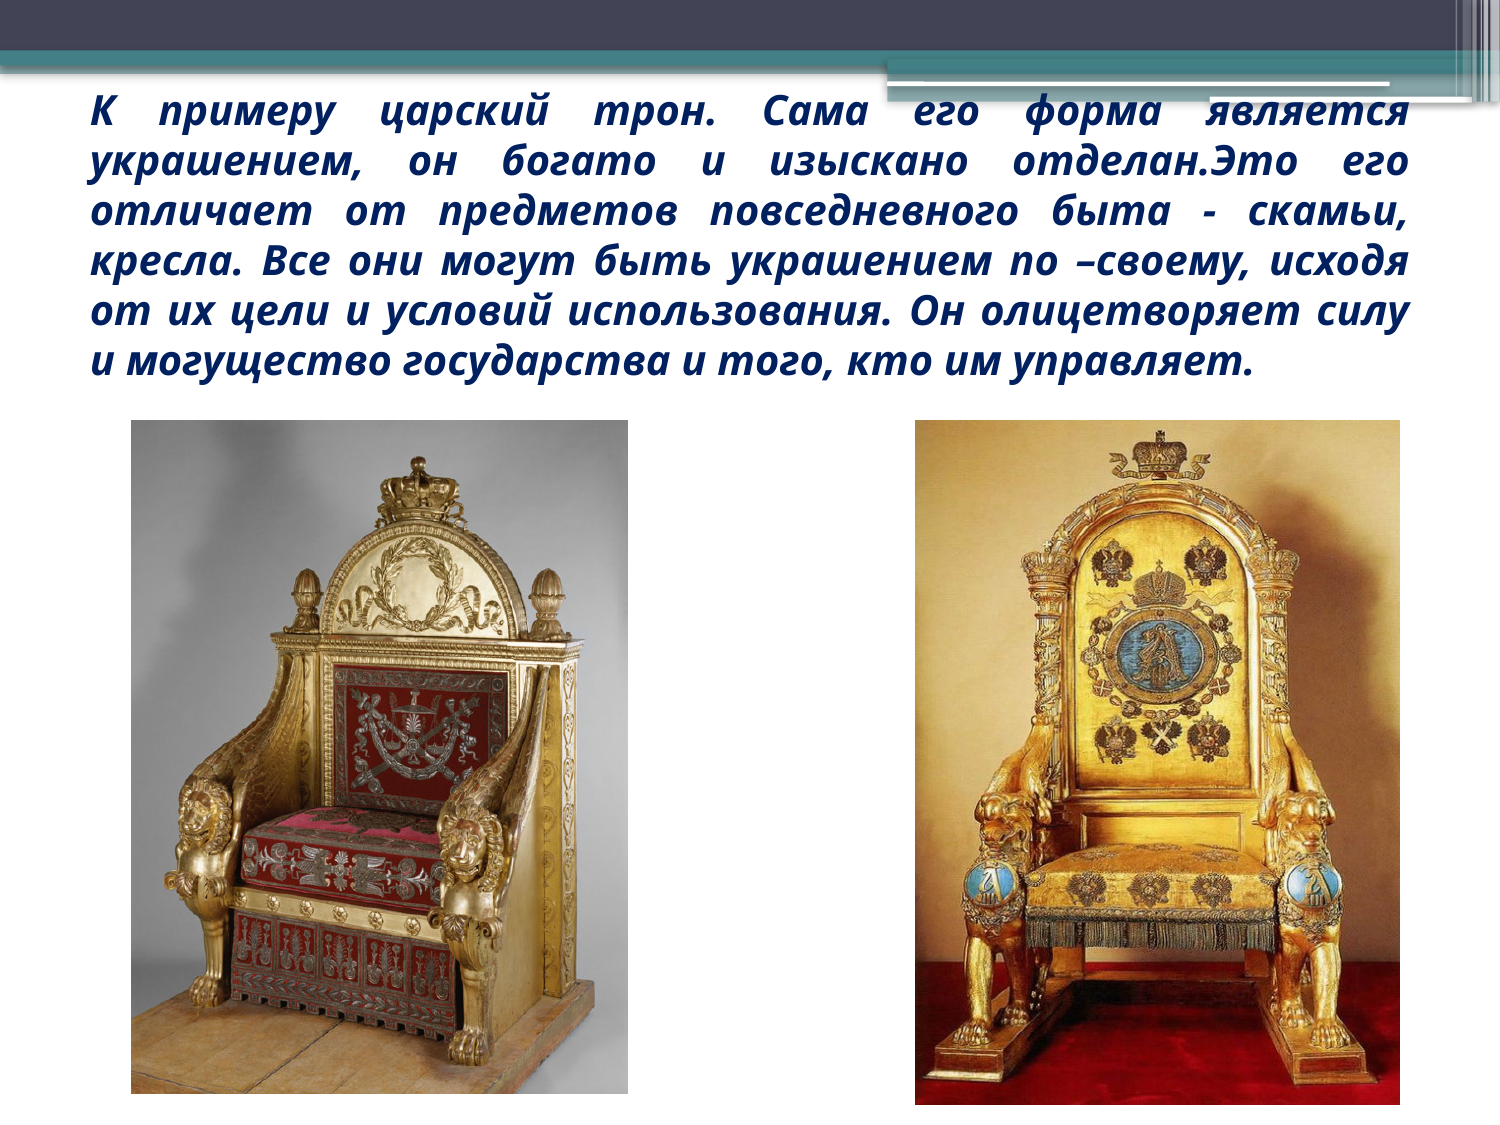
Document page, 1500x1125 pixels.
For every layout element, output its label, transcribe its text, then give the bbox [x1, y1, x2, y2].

picture [131, 420, 629, 1095]
picture [915, 420, 1400, 1106]
title К примеру царский трон. Сама его форма является украшением, он богато и изыскано отделан.Это его отличает от предметов повседневного быта - скамьи, кресла. Все они могут быть украшением по –своему, исходя от их цели и условий использования. Он олицетворяет силу и могущество государства и того, кто им управляет. [75, 23, 1425, 445]
